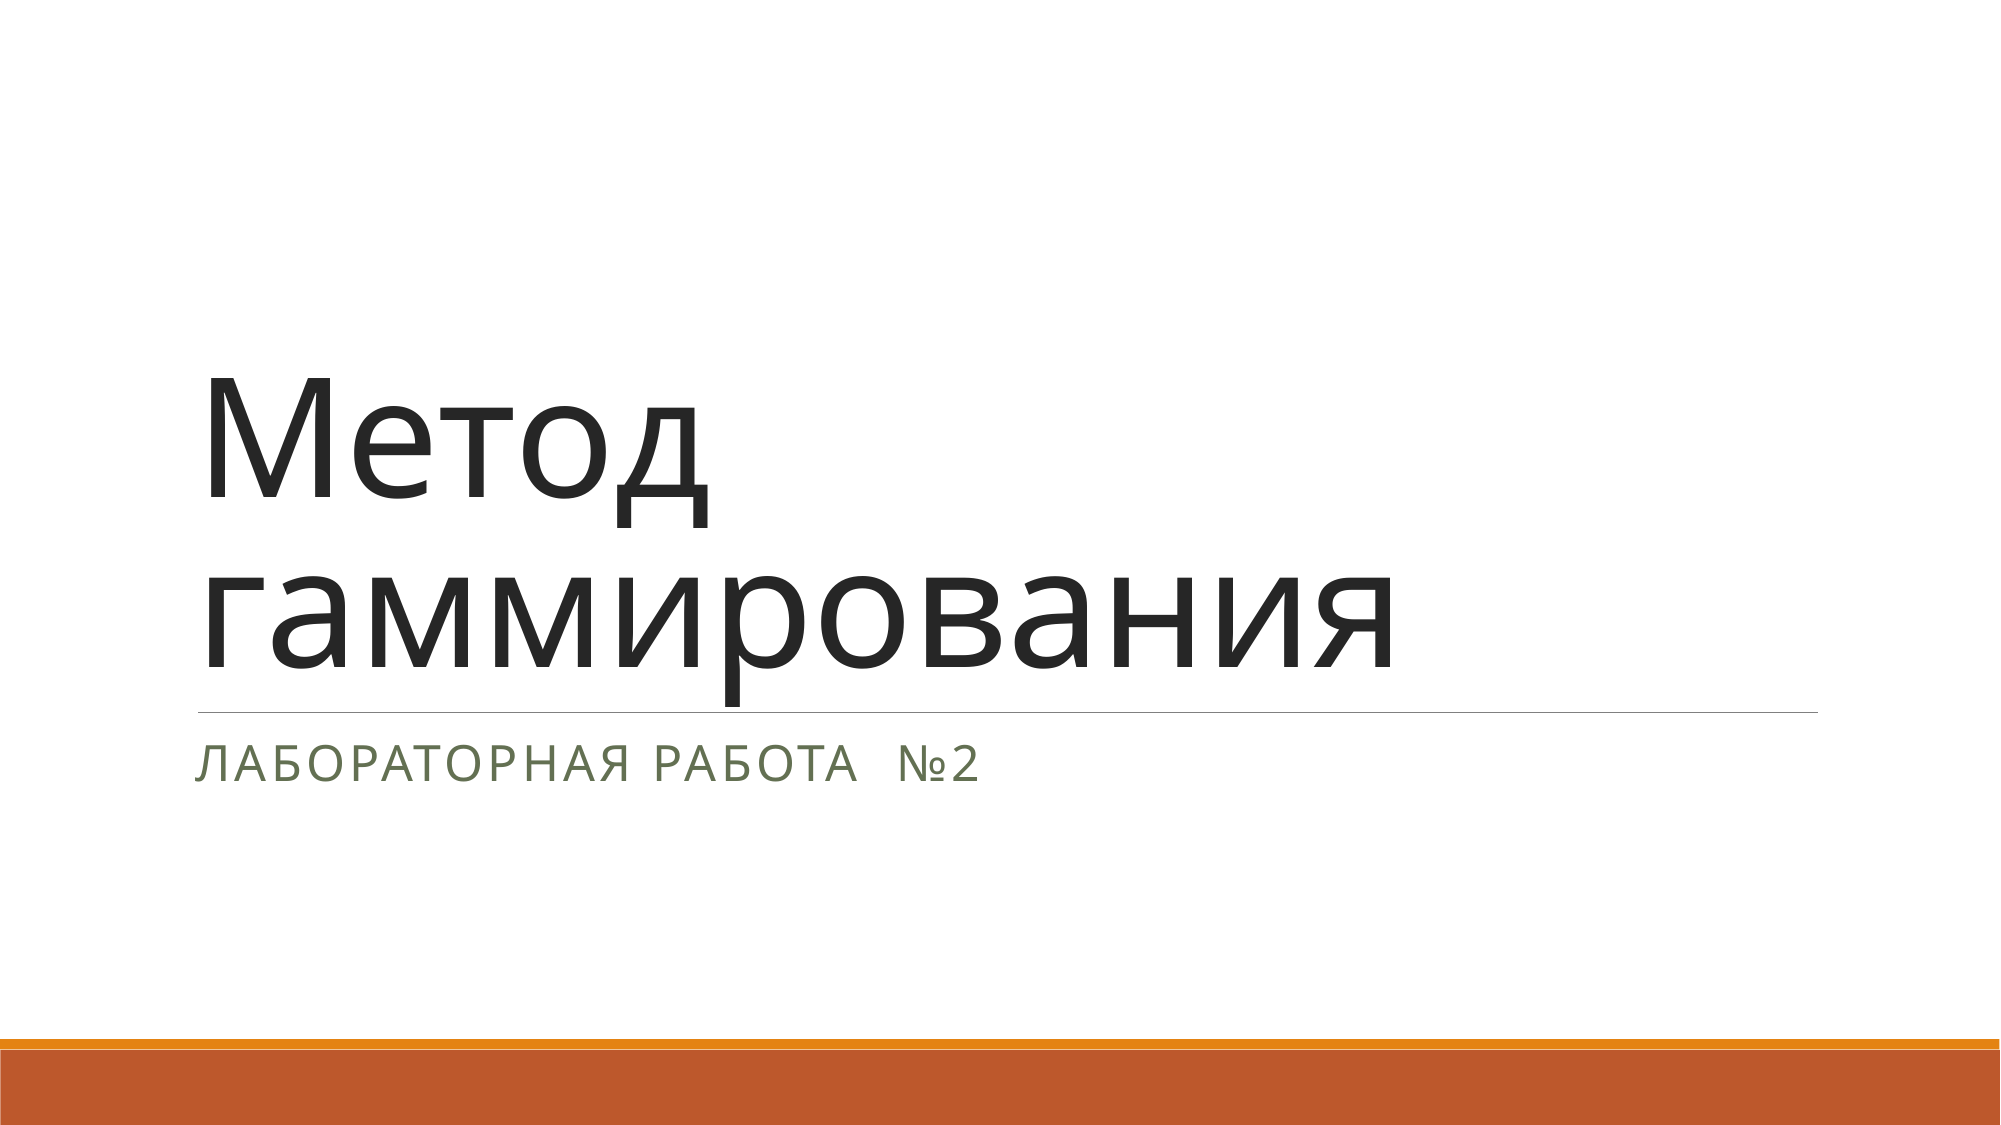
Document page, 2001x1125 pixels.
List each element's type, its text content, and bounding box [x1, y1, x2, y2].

title Метод гаммирования [180, 124, 1830, 710]
subtitle Лабораторная работа №2 [180, 730, 1831, 919]
